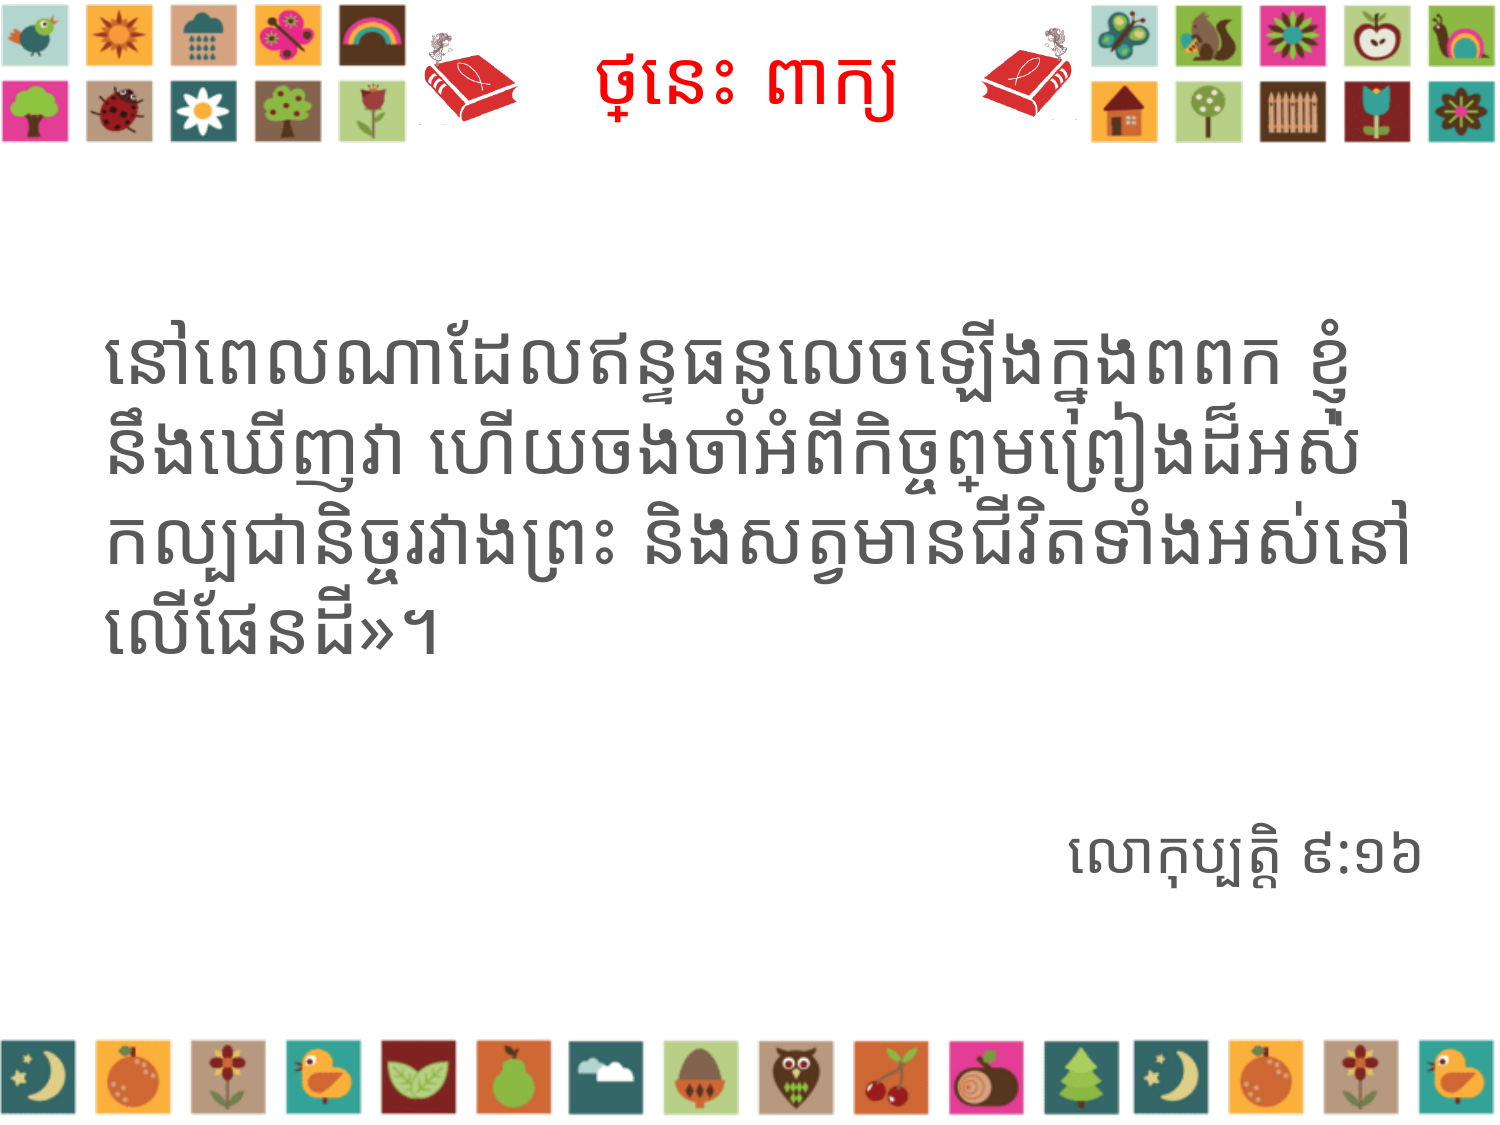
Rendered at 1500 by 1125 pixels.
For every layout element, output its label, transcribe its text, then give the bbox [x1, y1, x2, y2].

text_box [0, 1028, 1500, 1118]
text_box នៅពេលណាដែលឥន្ទធនូលេចឡើងក្នុងពពក ខ្ញុំនឹងឃើញវា ហើយចងចាំអំពីកិច្ចព្រមព្រៀងដ៏អស់កល្បជានិច្ចរវាងព្រះ និងសត្វមានជីវិតទាំងអស់នៅលើផែនដី»។ [88, 302, 1436, 678]
text_box ថ្ងៃនេះ ពាក្យ [425, 13, 1077, 129]
text_box លោកុប្បត្តិ ៩:១៦ [808, 807, 1441, 893]
picture [0, 3, 550, 150]
picture [950, 3, 1500, 150]
